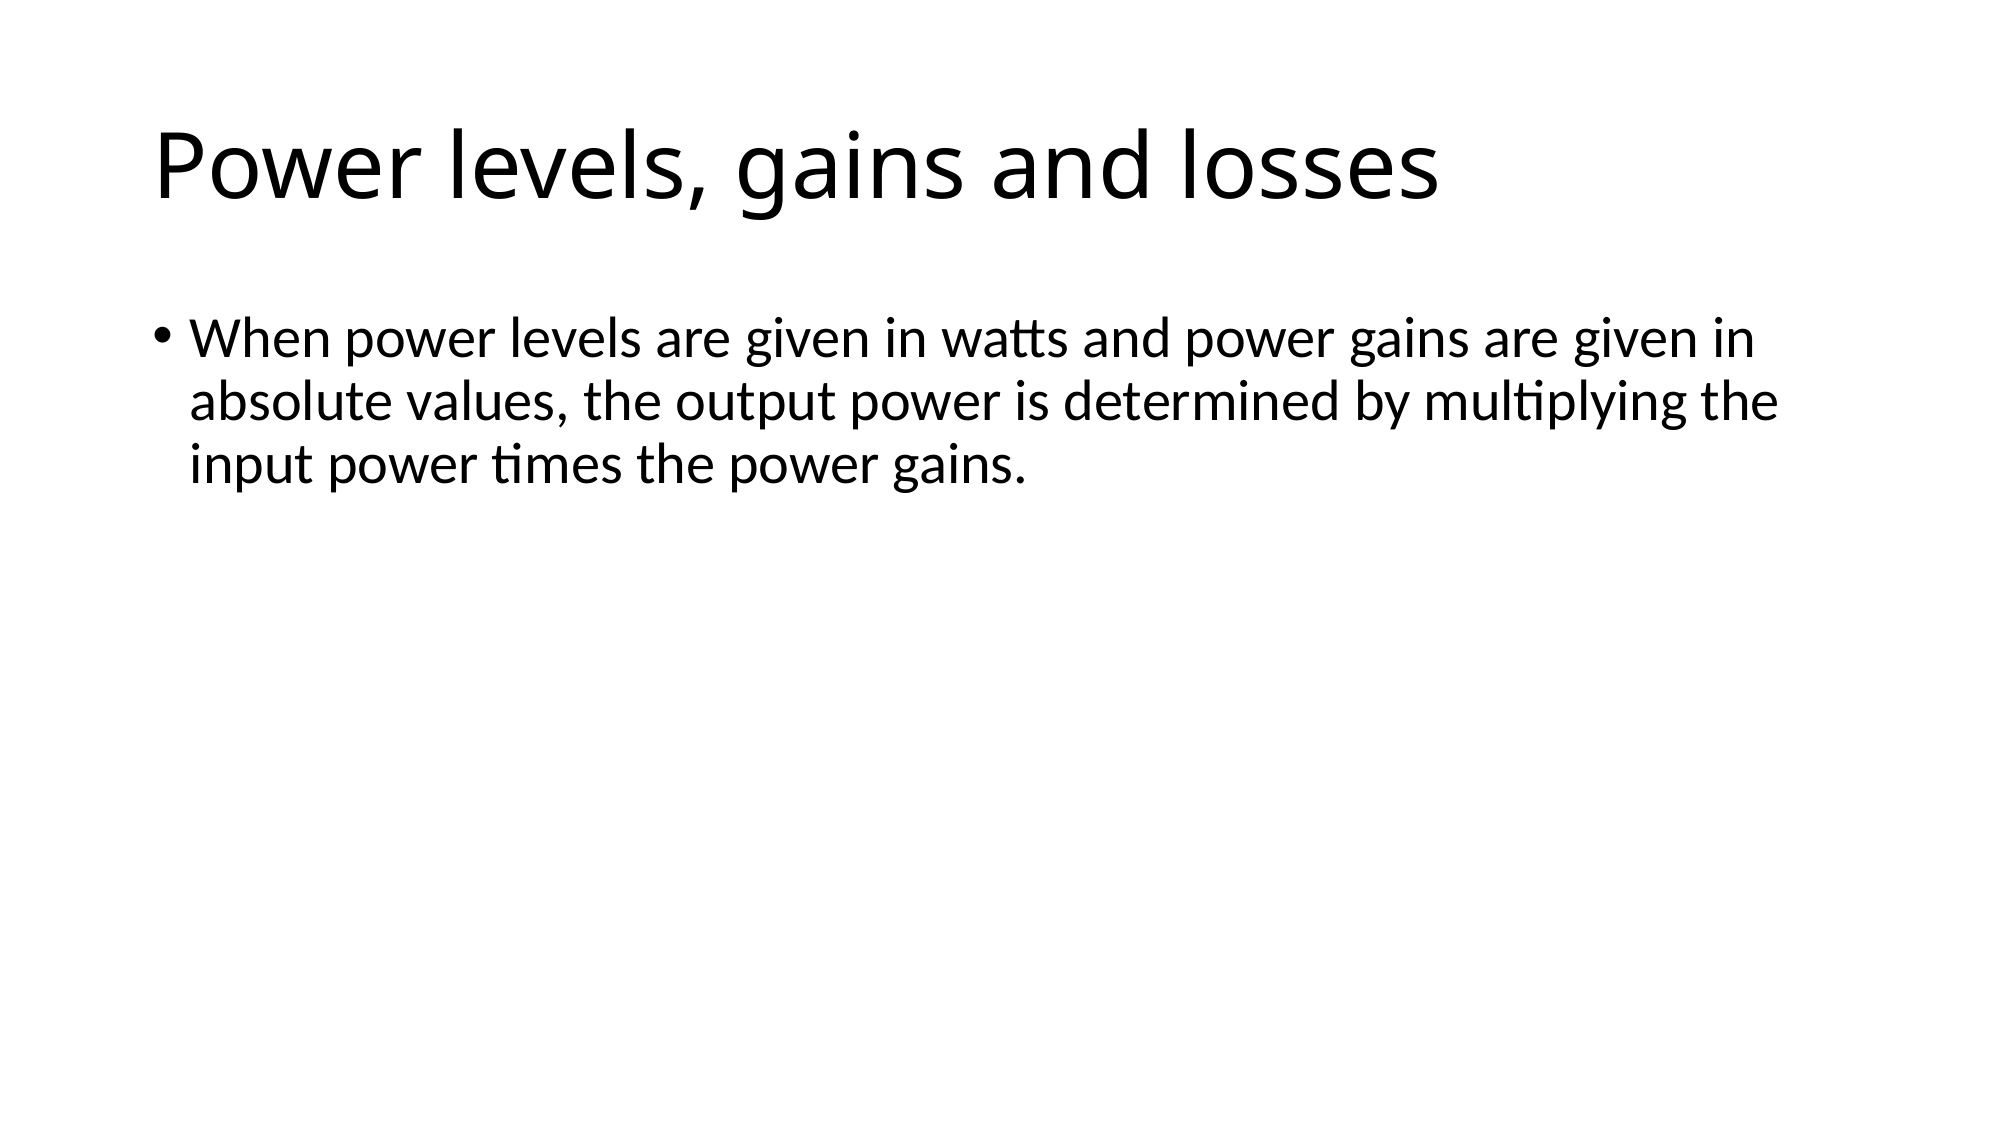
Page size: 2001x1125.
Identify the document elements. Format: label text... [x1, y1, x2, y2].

title Power levels, gains and losses [137, 59, 1863, 278]
list When power levels are given in watts and power gains are given in absolute values, the output power is determined by multiplying the input power times the power gains. [137, 299, 1863, 1014]
